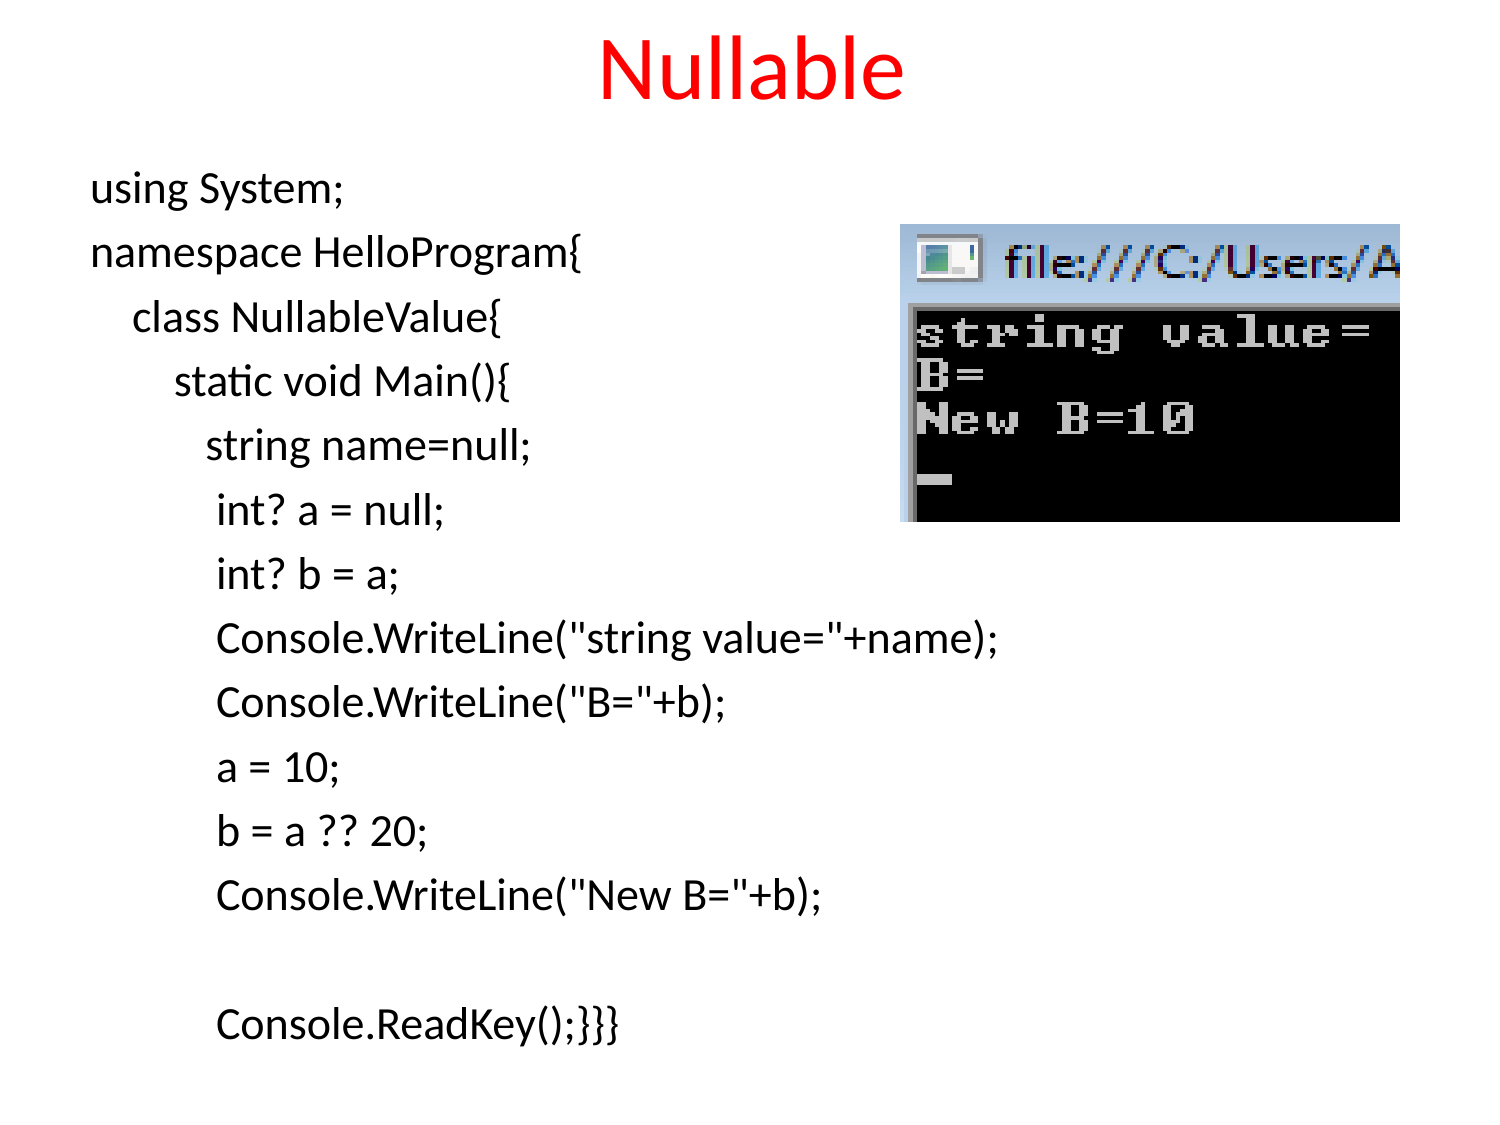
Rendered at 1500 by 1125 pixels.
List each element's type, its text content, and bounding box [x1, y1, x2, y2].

picture [899, 224, 1401, 522]
list using System; namespace HelloProgram{ class NullableValue{ static void Main(){ string name=null; int? a = null; int? b = a; Console.WriteLine("string value="+name); Console.WriteLine("B="+b); a = 10; b = a ?? 20; Console.WriteLine("New B="+b); Console.ReadKey();}}} [75, 149, 1425, 1125]
title Nullable [87, 0, 1438, 125]
